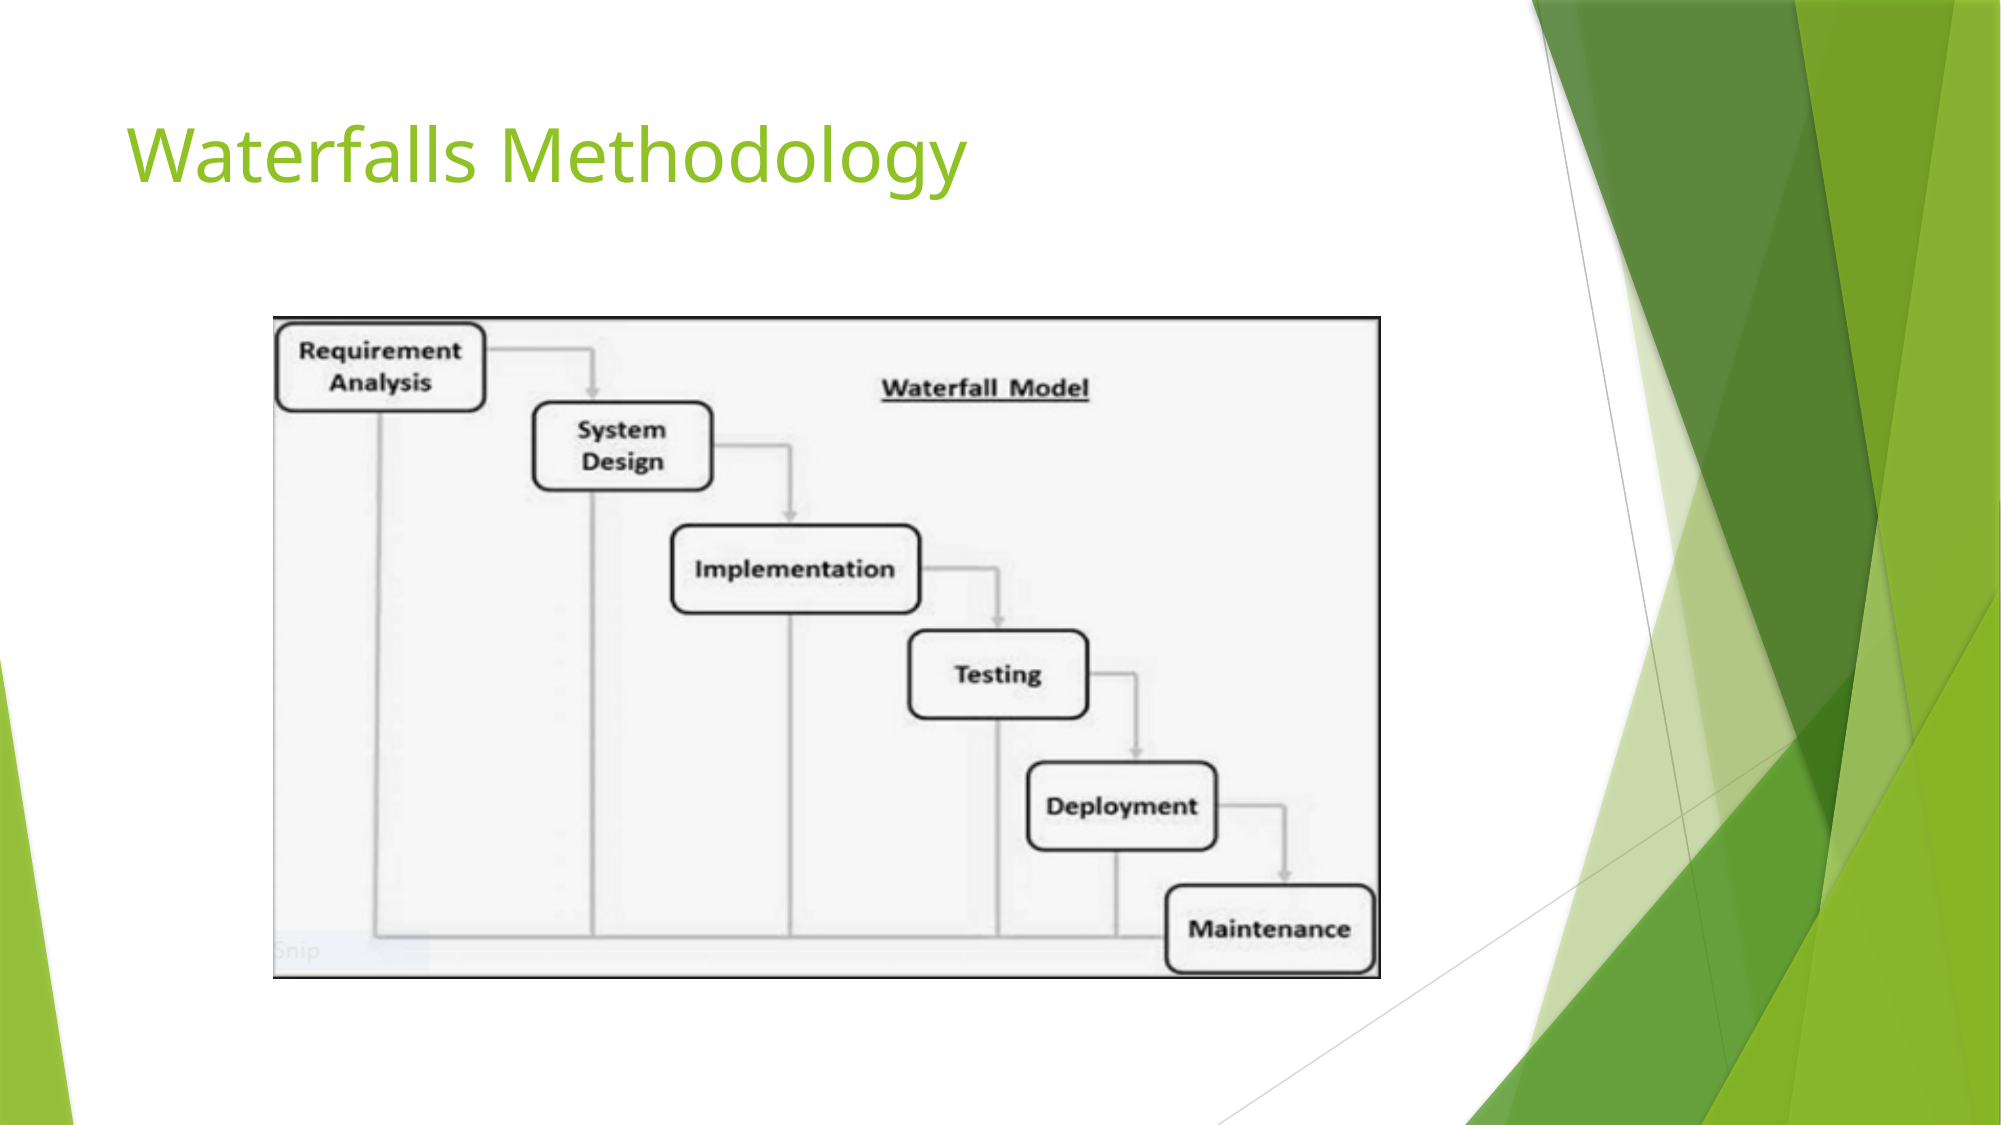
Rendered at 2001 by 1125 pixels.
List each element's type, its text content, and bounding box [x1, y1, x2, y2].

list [273, 316, 1381, 979]
title Waterfalls Methodology [111, 99, 1522, 317]
